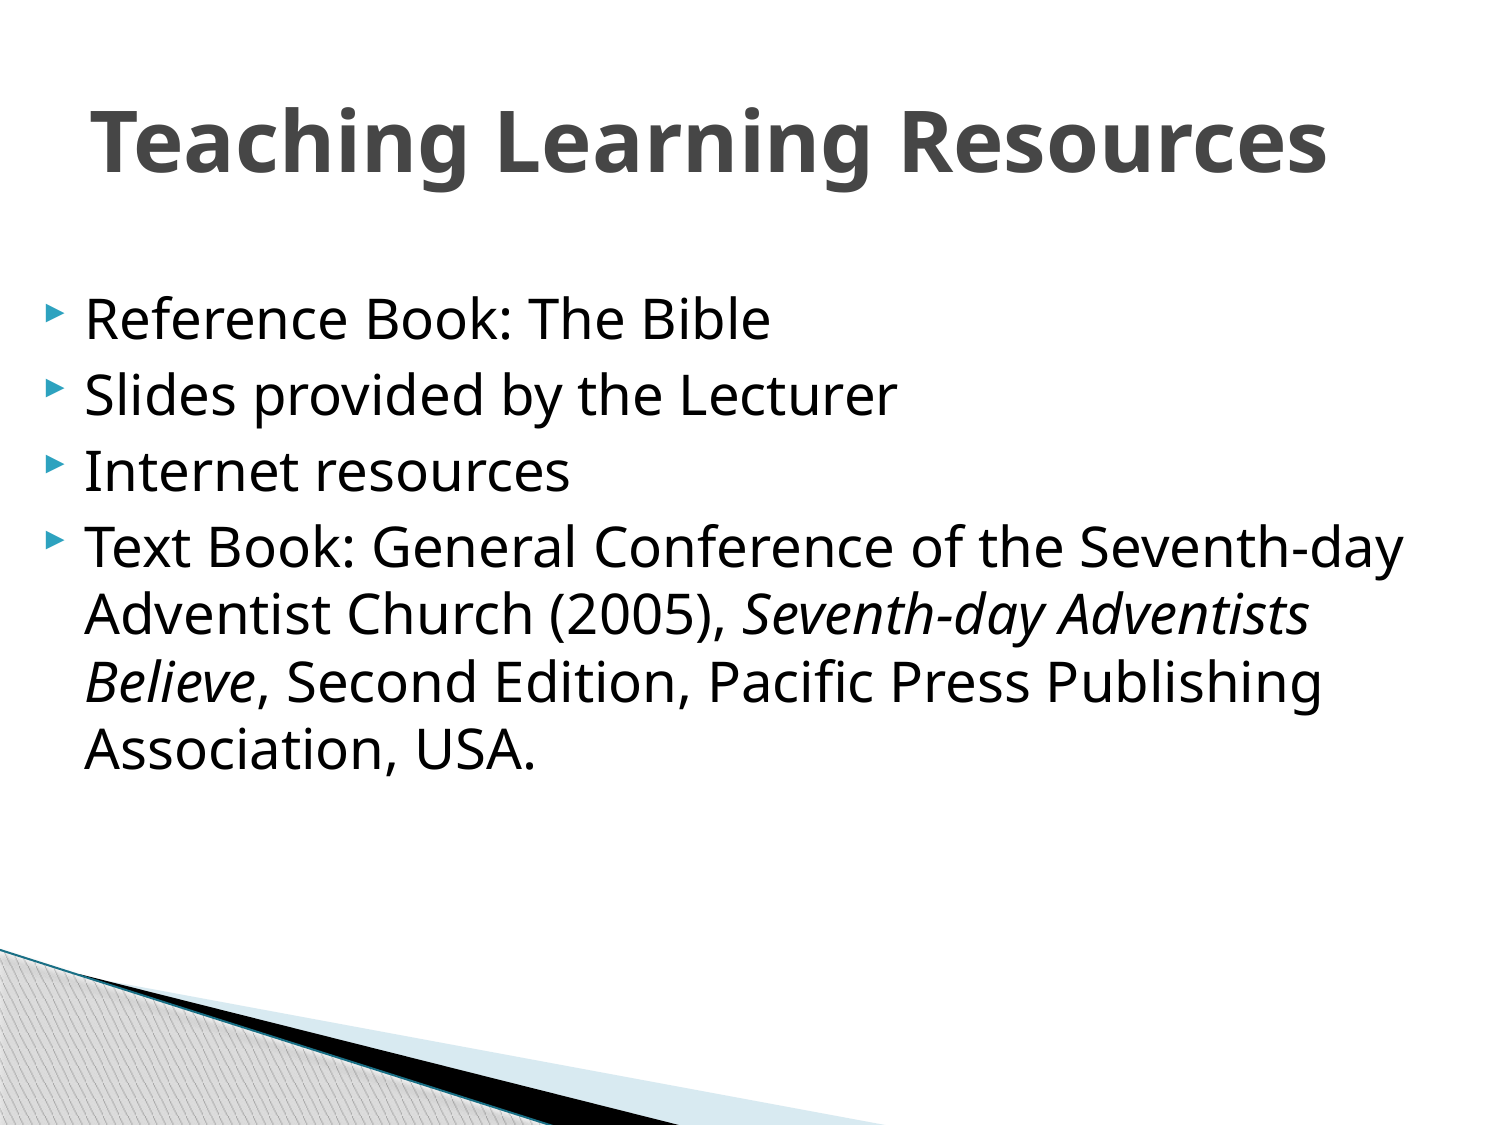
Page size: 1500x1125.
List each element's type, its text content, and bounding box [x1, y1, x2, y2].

title Teaching Learning Resources [75, 45, 1425, 233]
list Reference Book: The Bible Slides provided by the Lecturer Internet resources Text Book: General Conference of the Seventh-day Adventist Church (2005), Seventh-day Adventists Believe, Second Edition, Pacific Press Publishing Association, USA. [9, 200, 1500, 1125]
